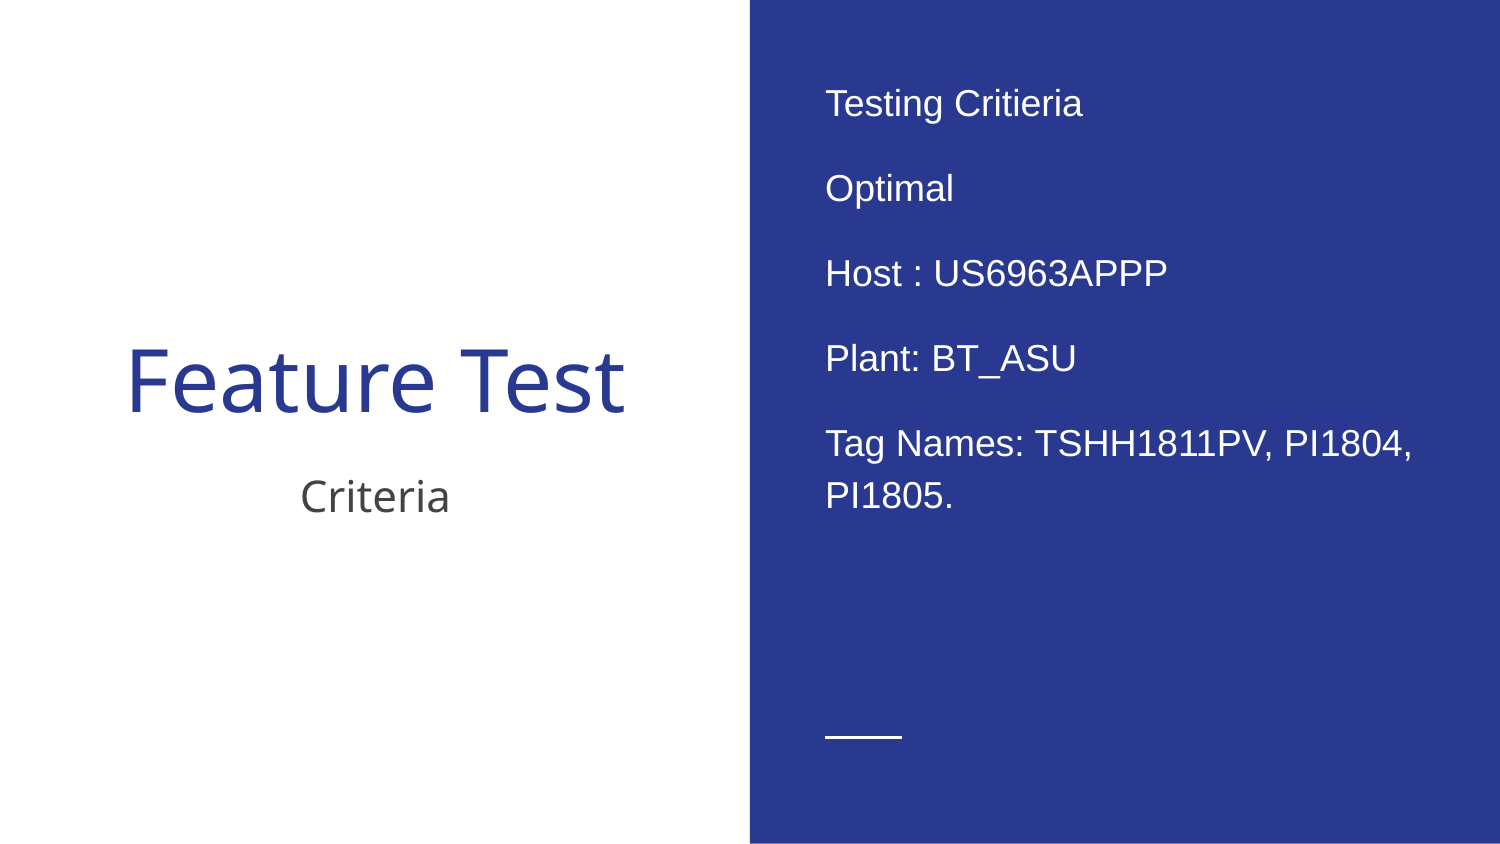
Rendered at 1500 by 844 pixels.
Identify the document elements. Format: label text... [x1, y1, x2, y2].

list Testing Critieria Optimal Host : US6963APPP Plant: BT_ASU Tag Names: TSHH1811PV, PI1804, PI1805. [810, 118, 1440, 725]
subtitle Criteria [43, 454, 708, 663]
title Feature Test [43, 188, 708, 446]
